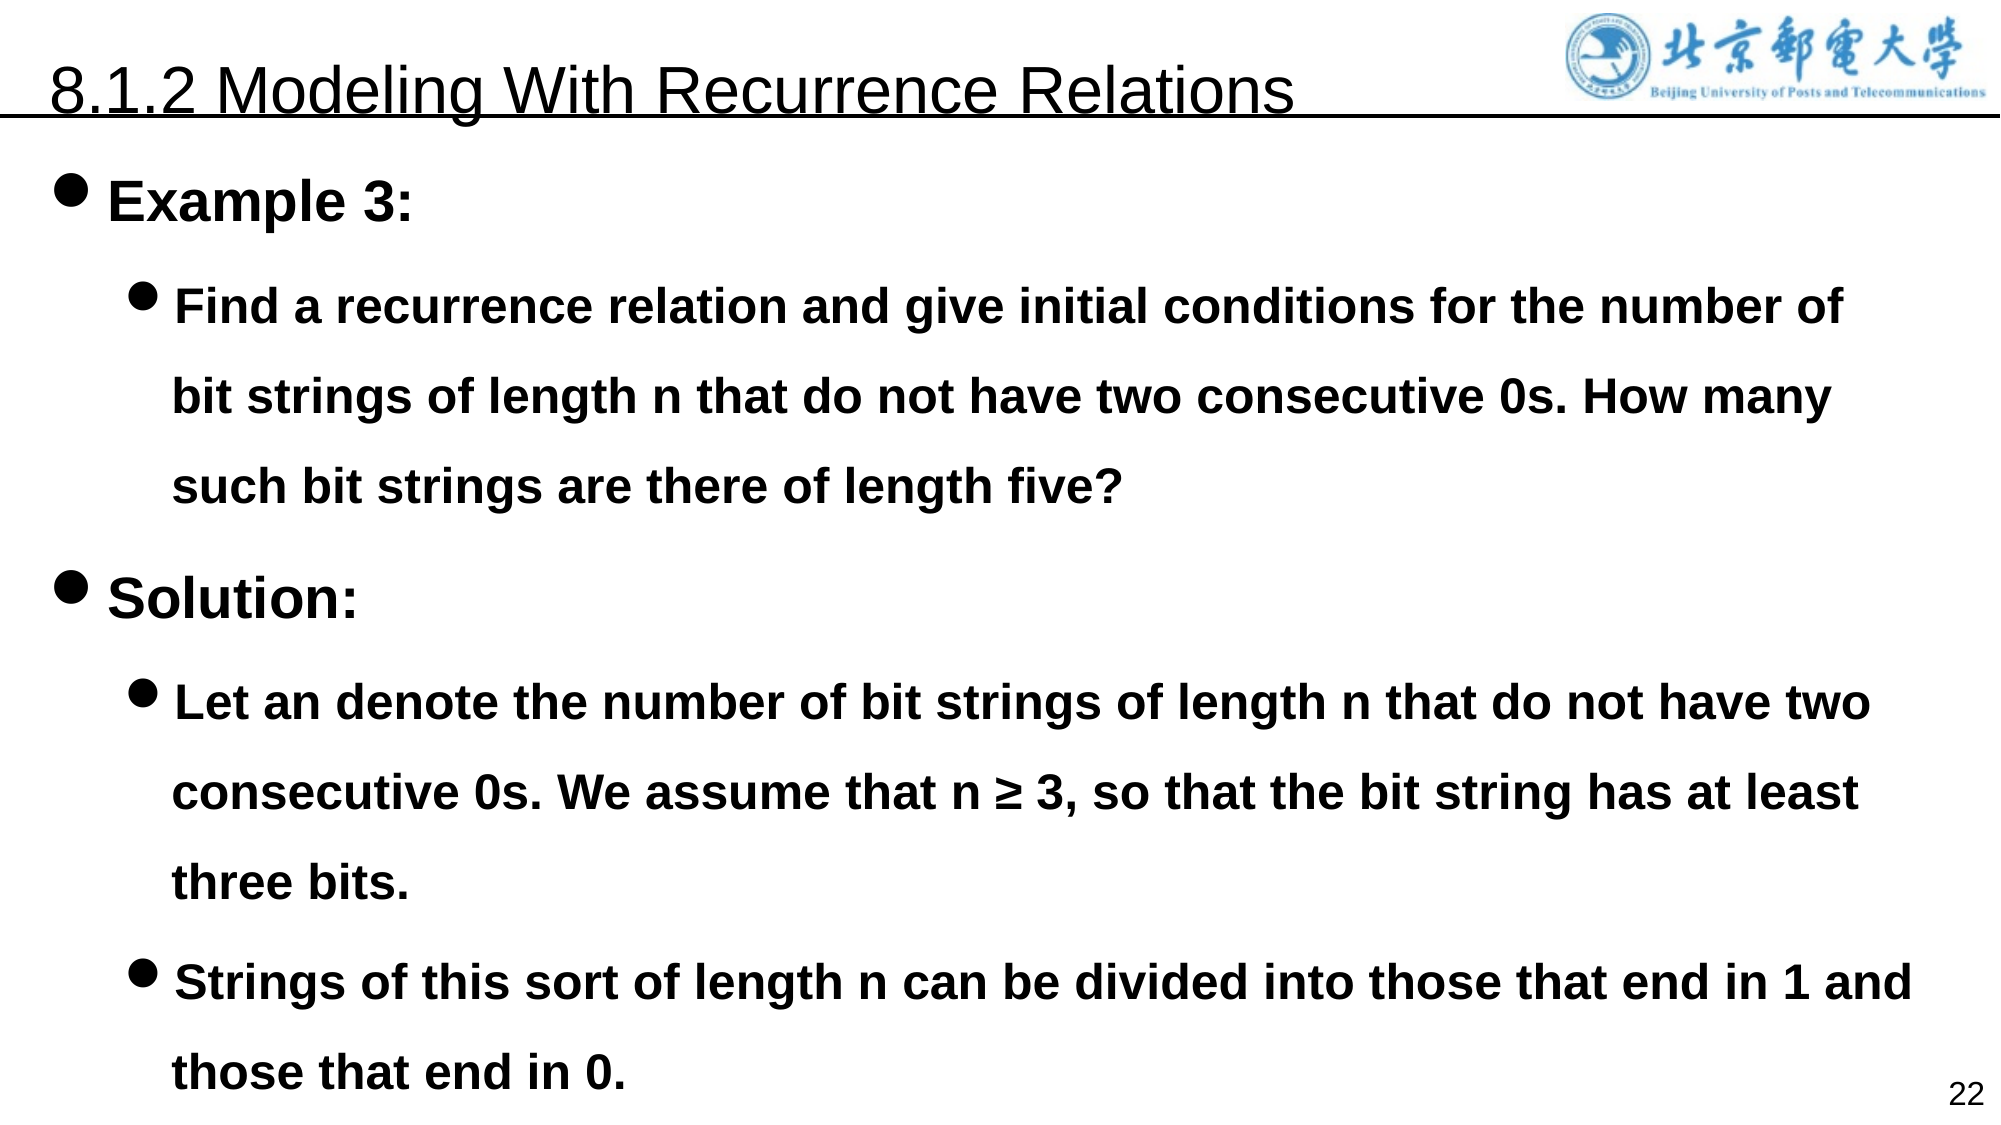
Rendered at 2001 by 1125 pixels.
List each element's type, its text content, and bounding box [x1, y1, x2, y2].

picture [1849, 13, 1988, 101]
text_box 8.1.2 Modeling With Recurrence Relations [34, 0, 1849, 120]
text_box Example 3: Find a recurrence relation and give initial conditions for the number of bit strings of length n that do not have two consecutive 0s. How many such bit strings are there of length five? Solution: Let an denote the number of bit strings of length n that do not have two consecutive 0s. We assume that n ≥ 3, so that the bit string has at least three bits. Strings of this sort of length n can be divided into those that end in 1 and those that end in 0. [34, 120, 1934, 1005]
